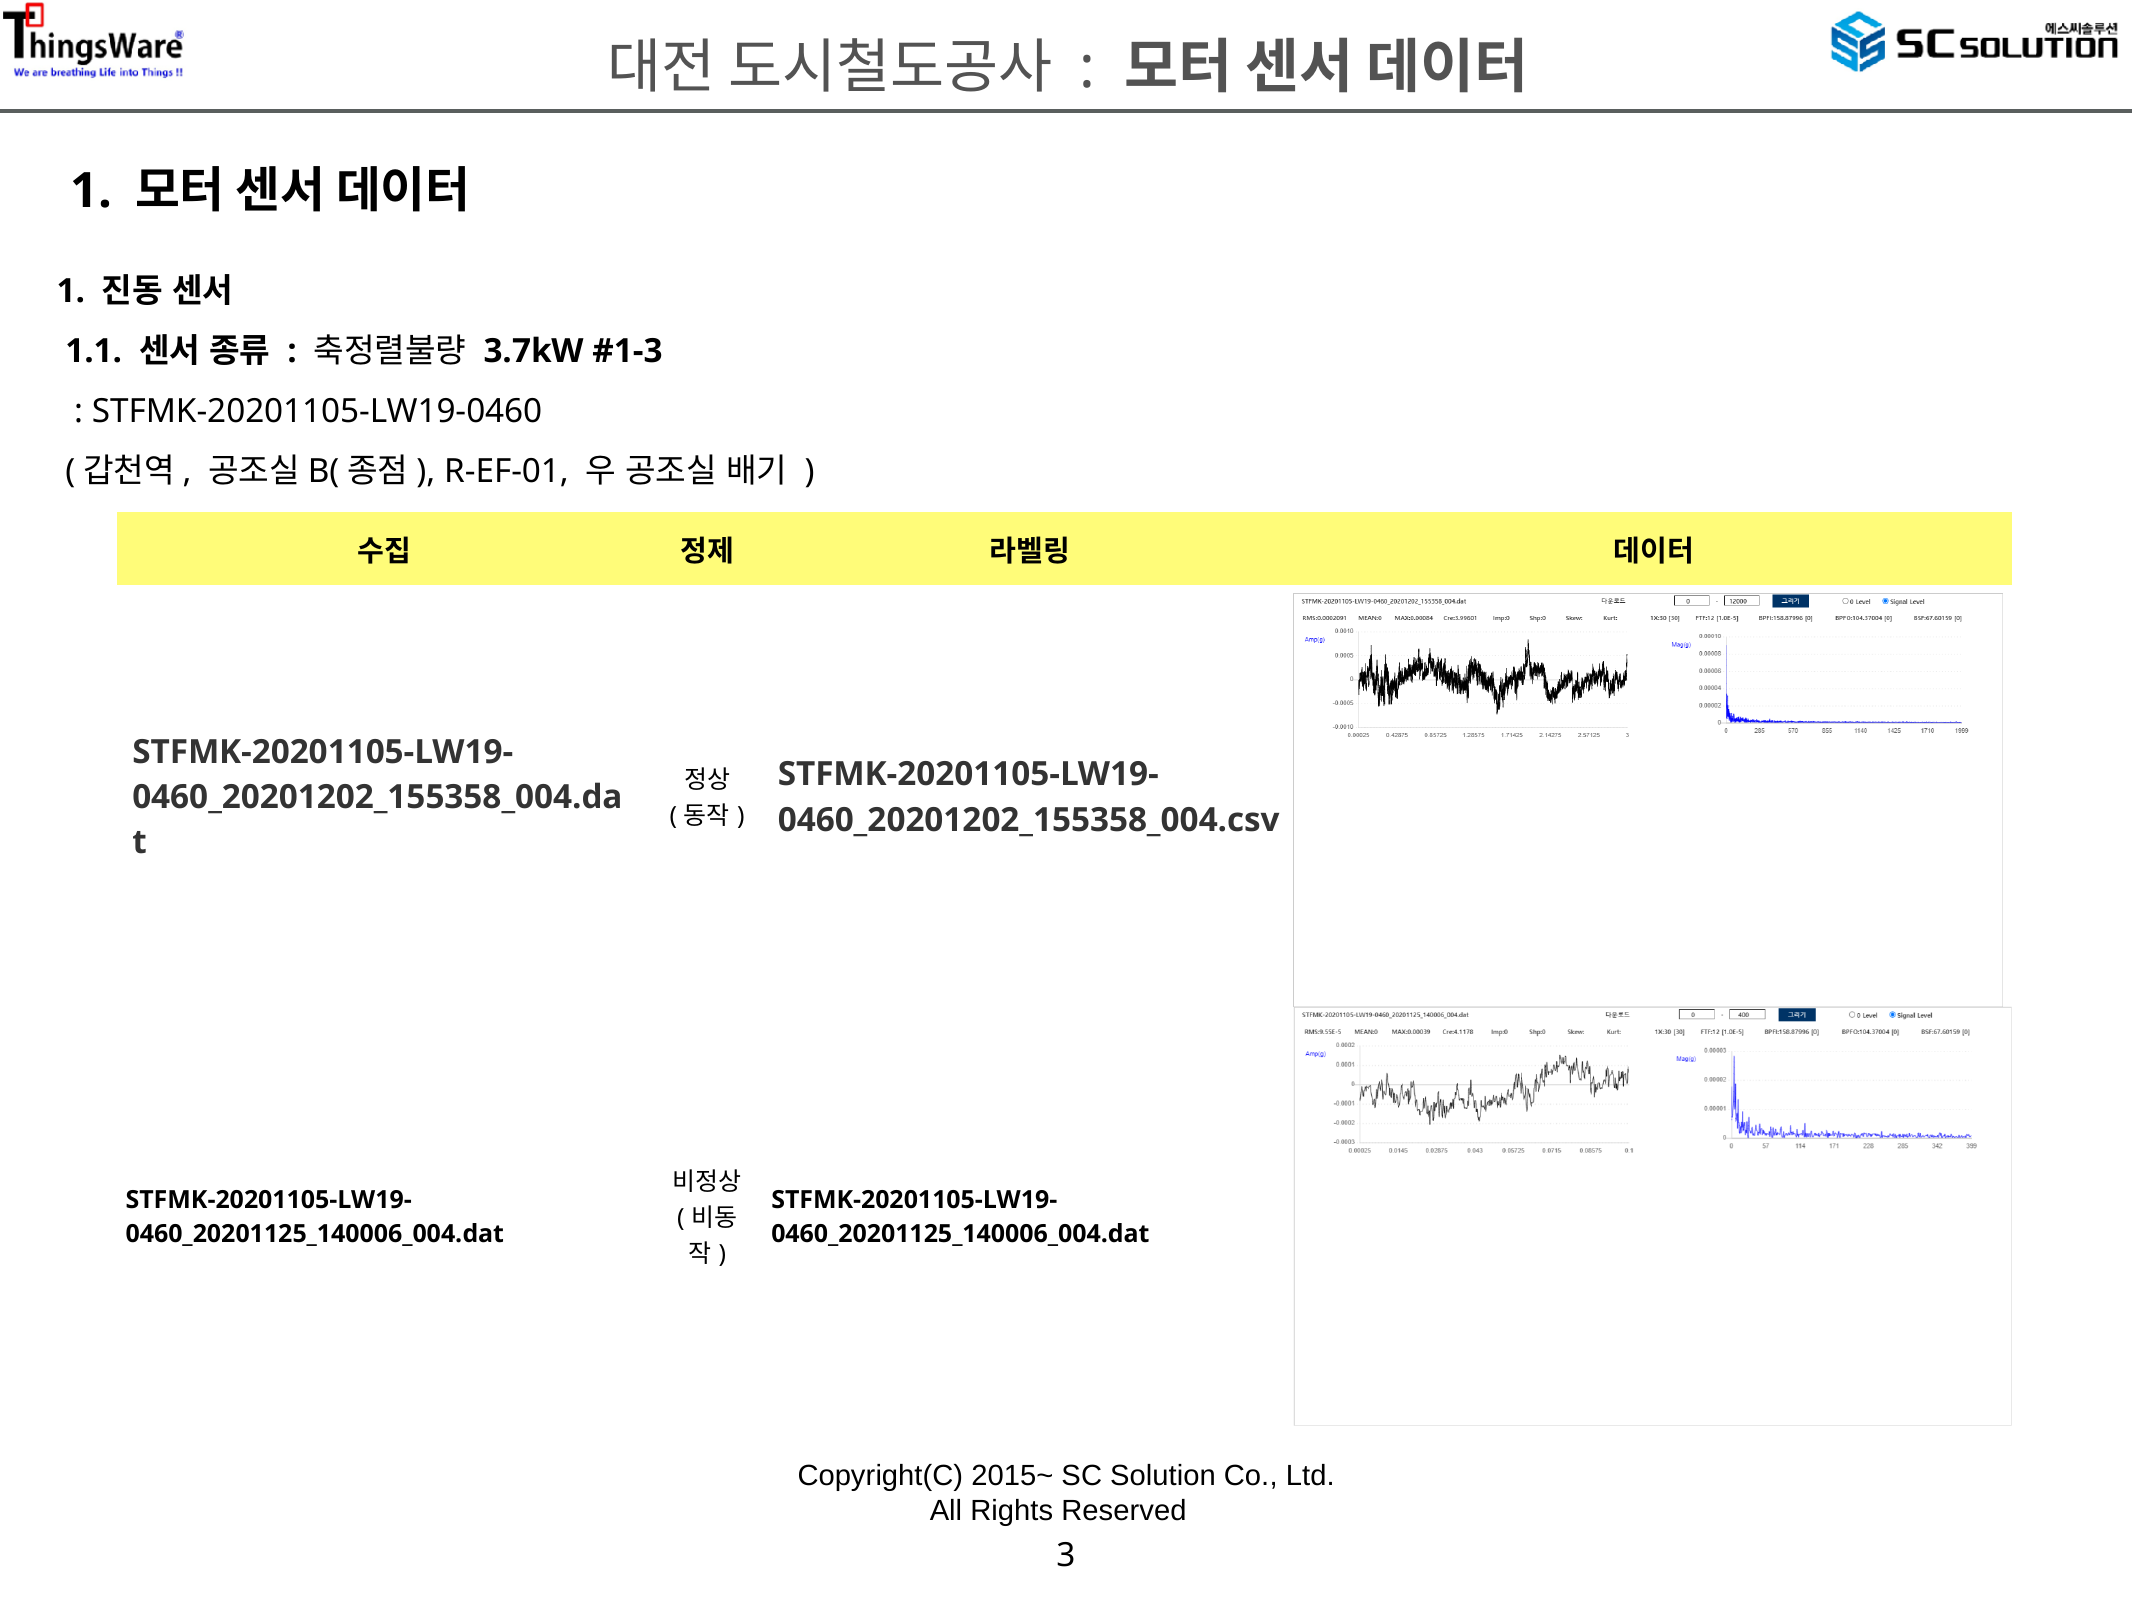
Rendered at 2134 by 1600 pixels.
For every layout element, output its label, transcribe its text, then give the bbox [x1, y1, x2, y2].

picture [1293, 592, 2013, 1426]
table_header 정제 [651, 512, 763, 585]
table_cell [1297, 585, 2012, 1006]
table_cell STFMK-20201105-LW19-0460_20201202_155358_004.csv [763, 585, 1297, 1006]
slide_number 3 [1046, 1535, 1086, 1579]
table_header 데이터 [1297, 512, 2012, 585]
text_box Copyright(C) 2015~ SC Solution Co., Ltd. All Rights Reserved [789, 1447, 1344, 1535]
picture [0, 0, 191, 84]
picture [1812, 0, 2134, 84]
title 대전 도시철도공사 : 모터 센서 데이터 [0, 20, 2134, 109]
table_cell STFMK-20201105-LW19-0460_20201202_155358_004.dat [117, 585, 651, 1006]
text_box 1. 모터 센서 데이터 [0, 138, 2134, 226]
table_cell STFMK-20201105-LW19-0460_20201125_140006_004.dat [763, 1006, 1293, 1426]
table_cell 비정상 (비동작) [651, 1006, 763, 1426]
table_cell 정상 (동작) [651, 585, 763, 1006]
text_box 1. 진동 센서 1.1. 센서 종류 : 축정렬불량 3.7kW #1-3 : STFMK-20201105-LW19-0460 (갑천역, 공조실B(종점), R-EF-01, 우 공조실 배기 ) [48, 240, 823, 497]
table_cell STFMK-20201105-LW19-0460_20201125_140006_004.dat [117, 1006, 651, 1426]
table_header 라벨링 [763, 512, 1297, 585]
table_header 수집 [117, 512, 651, 585]
